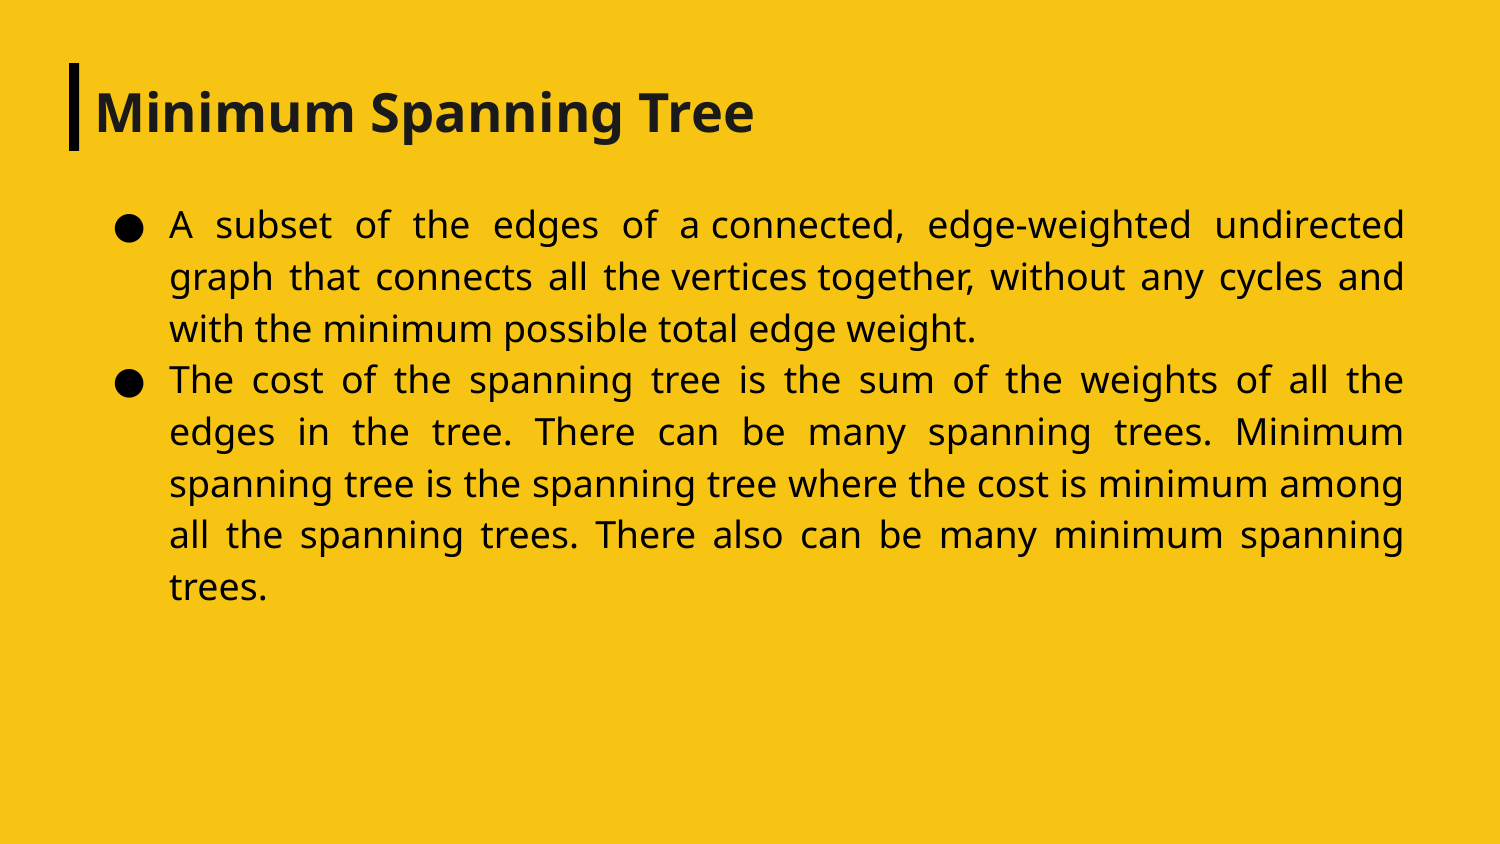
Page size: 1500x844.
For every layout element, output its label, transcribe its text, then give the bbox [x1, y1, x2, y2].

list A subset of the edges of a connected, edge-weighted undirected graph that connects all the vertices together, without any cycles and with the minimum possible total edge weight. The cost of the spanning tree is the sum of the weights of all the edges in the tree. There can be many spanning trees. Minimum spanning tree is the spanning tree where the cost is minimum among all the spanning trees. There also can be many minimum spanning trees. [79, 179, 1421, 551]
title Minimum Spanning Tree [79, 63, 1421, 151]
